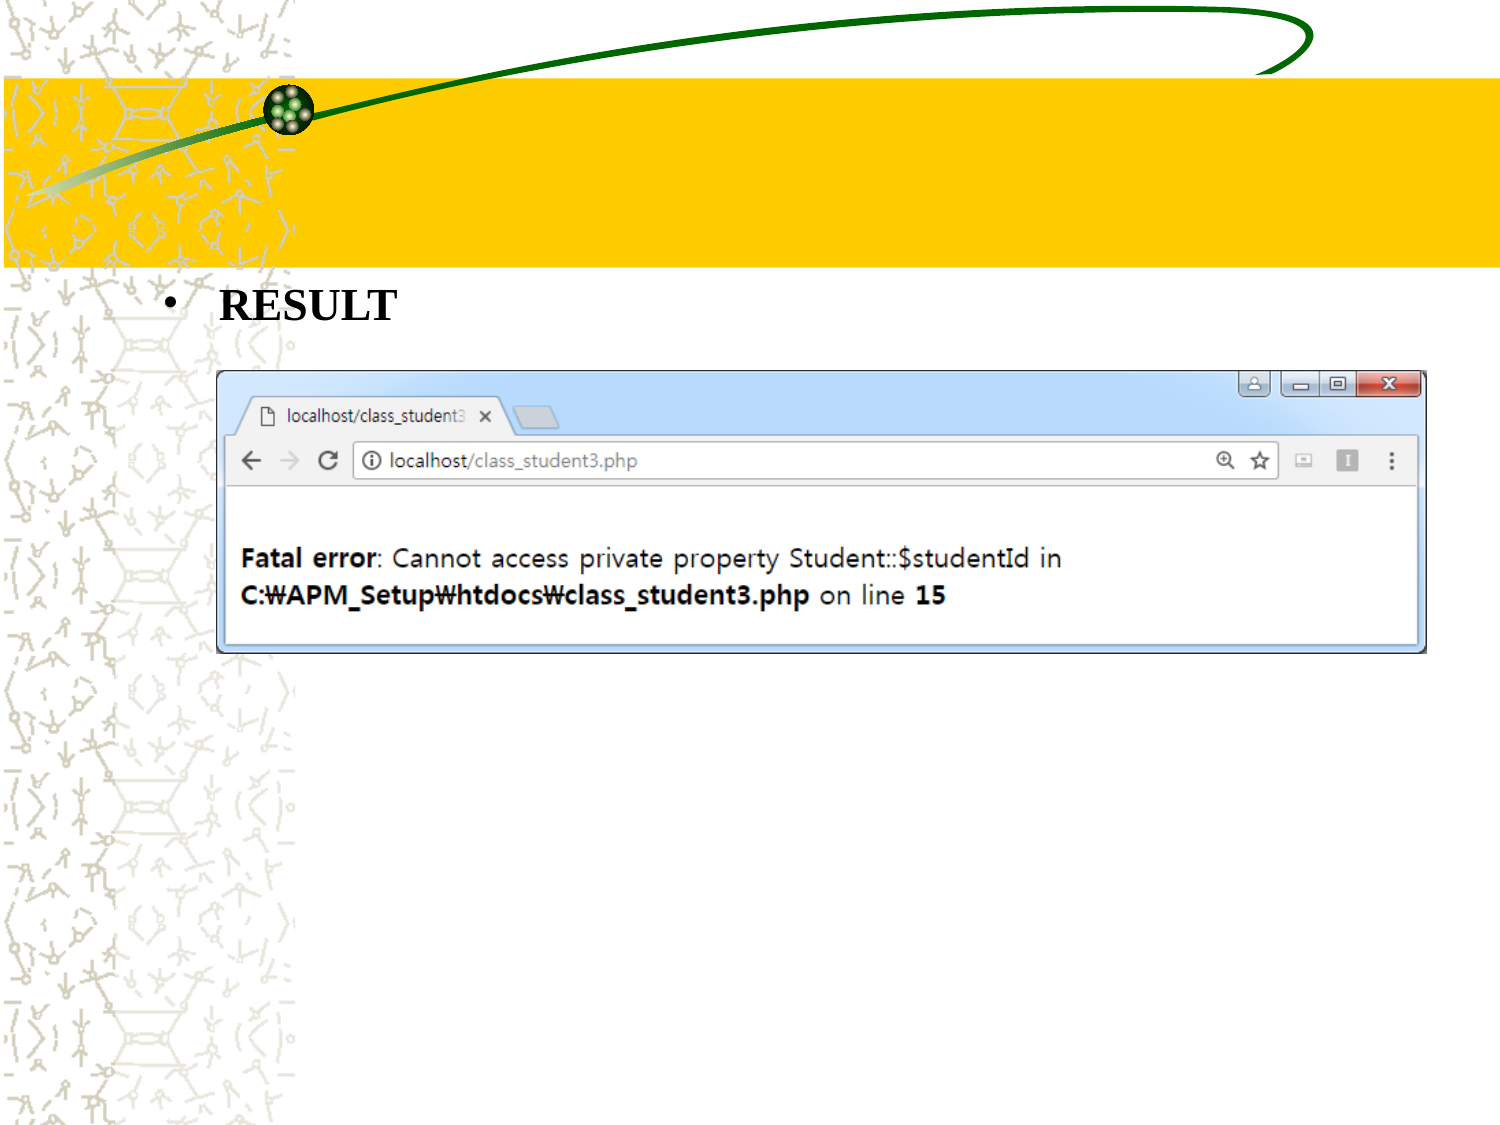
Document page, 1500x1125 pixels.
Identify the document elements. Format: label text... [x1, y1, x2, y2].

picture [3, 75, 296, 1125]
picture [216, 370, 1427, 654]
text_box [0, 0, 1500, 75]
list RESULT [147, 267, 1423, 1068]
